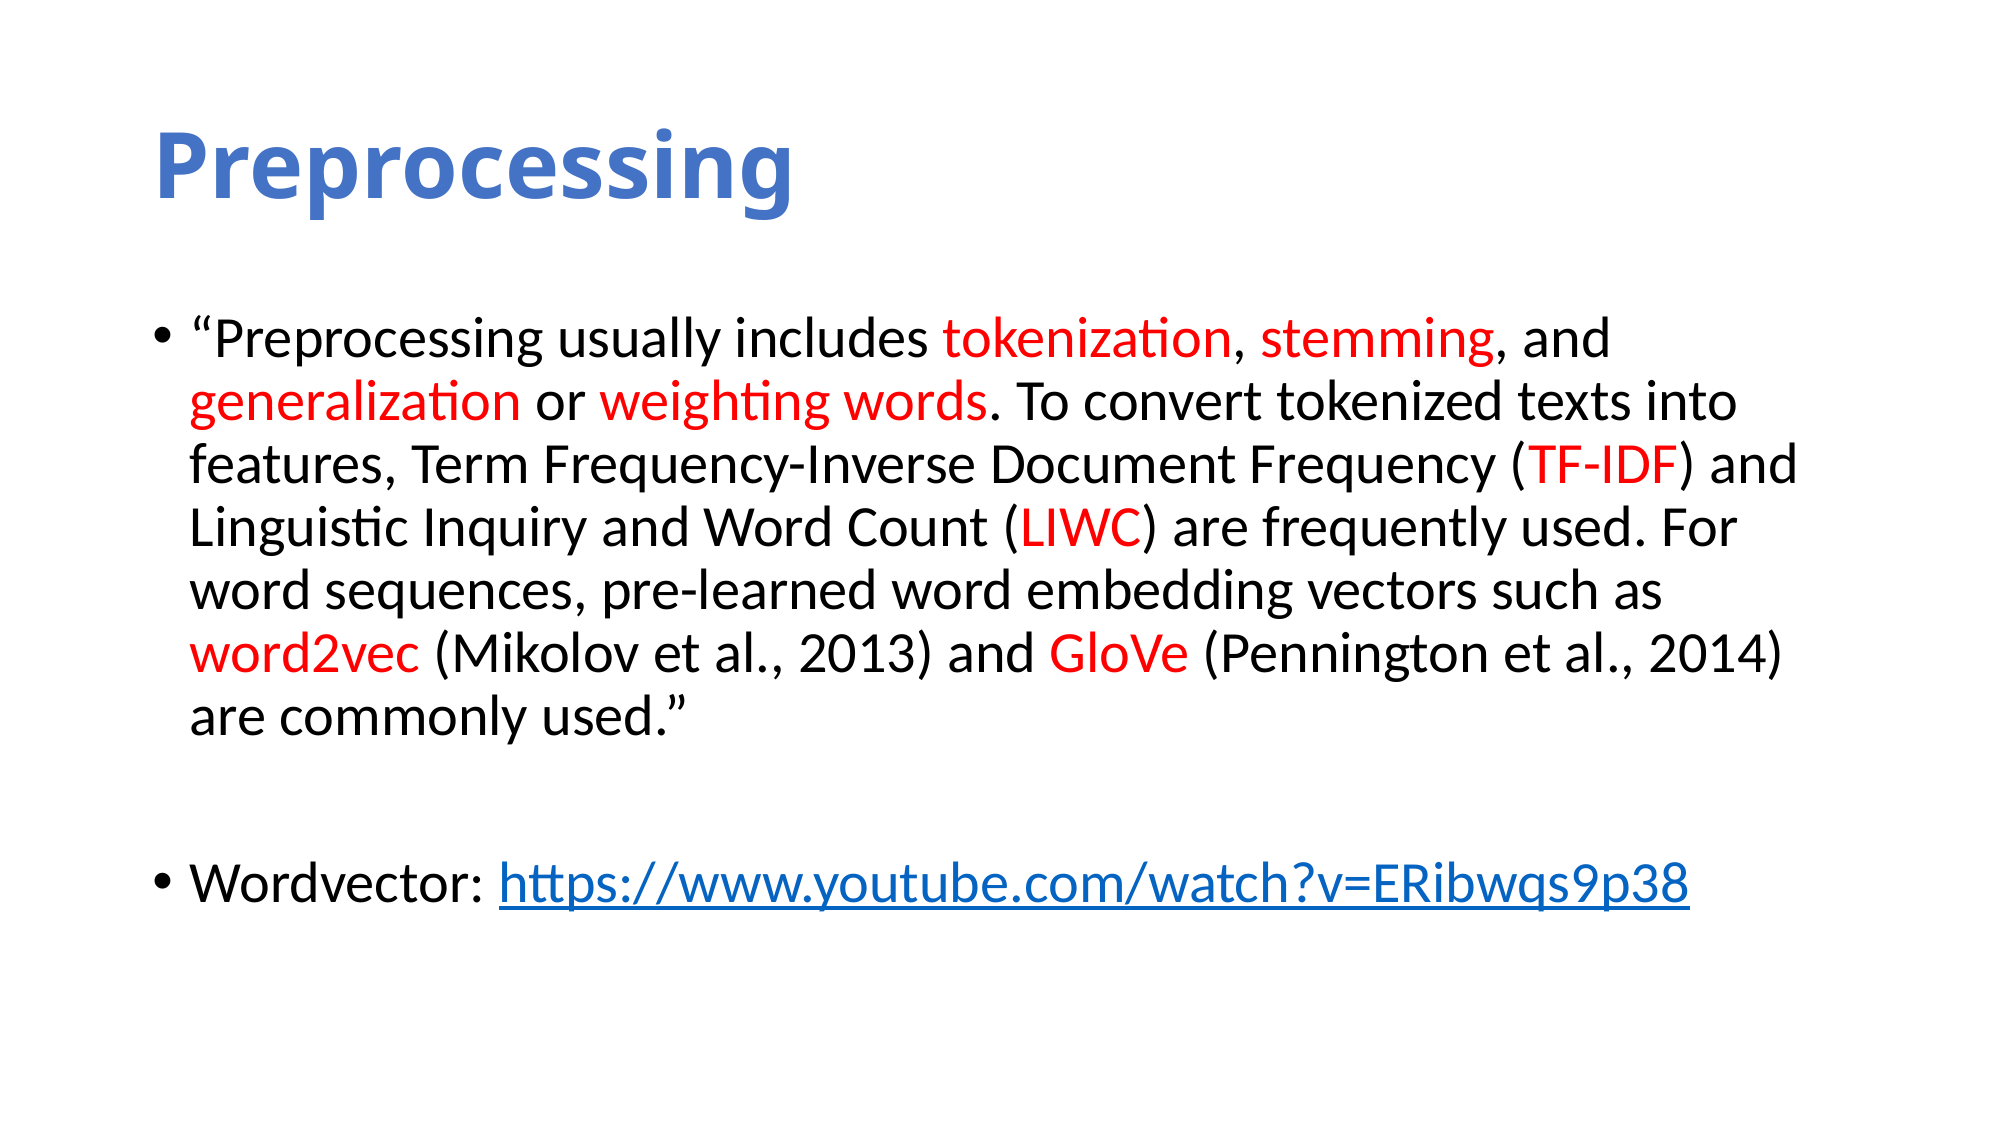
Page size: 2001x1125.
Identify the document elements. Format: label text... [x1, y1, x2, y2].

list “Preprocessing usually includes tokenization, stemming, and generalization or weighting words. To convert tokenized texts into features, Term Frequency-Inverse Document Frequency (TF-IDF) and Linguistic Inquiry and Word Count (LIWC) are frequently used. For word sequences, pre-learned word embedding vectors such as word2vec (Mikolov et al., 2013) and GloVe (Pennington et al., 2014) are commonly used.” Wordvector: https://www.youtube.com/watch?v=ERibwqs9p38 [137, 299, 1863, 1014]
title Preprocessing [137, 59, 1863, 278]
